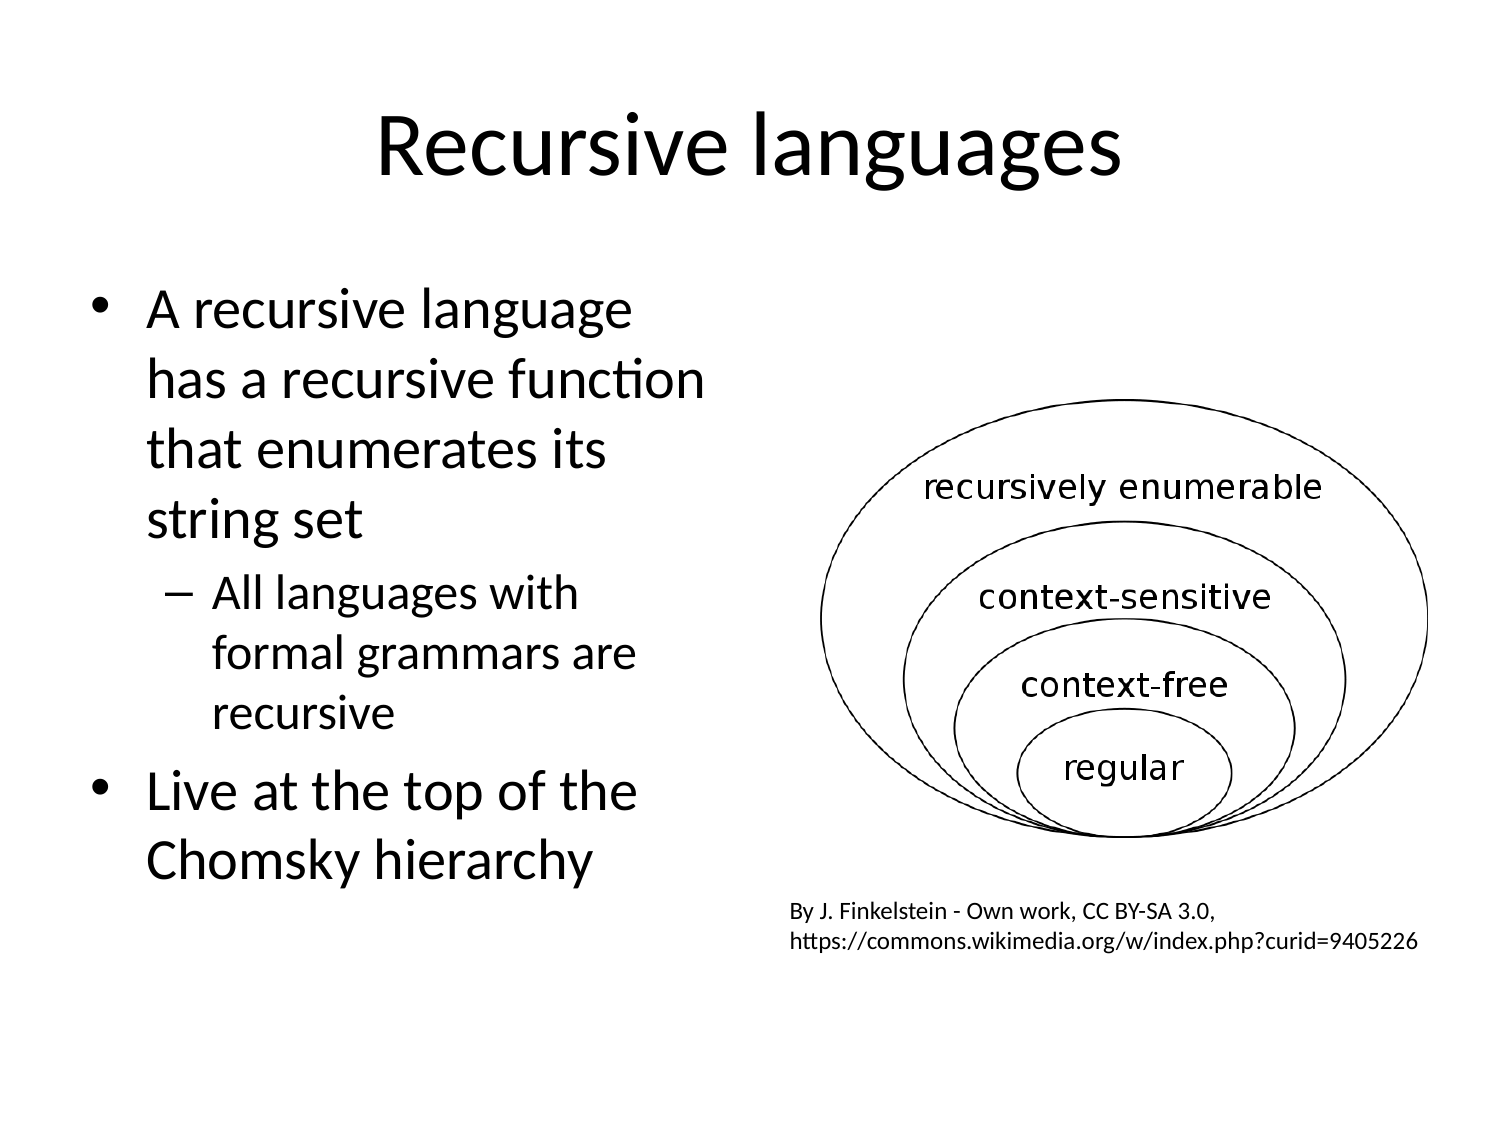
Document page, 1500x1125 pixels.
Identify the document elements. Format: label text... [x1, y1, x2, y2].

picture [820, 399, 1428, 838]
title Recursive languages [75, 45, 1425, 233]
list A recursive language has a recursive function that enumerates its string set All languages with formal grammars are recursive Live at the top of the Chomsky hierarchy [75, 262, 738, 1005]
text_box By J. Finkelstein - Own work, CC BY-SA 3.0, https://commons.wikimedia.org/w/index.php?curid=9405226 [774, 887, 1463, 963]
